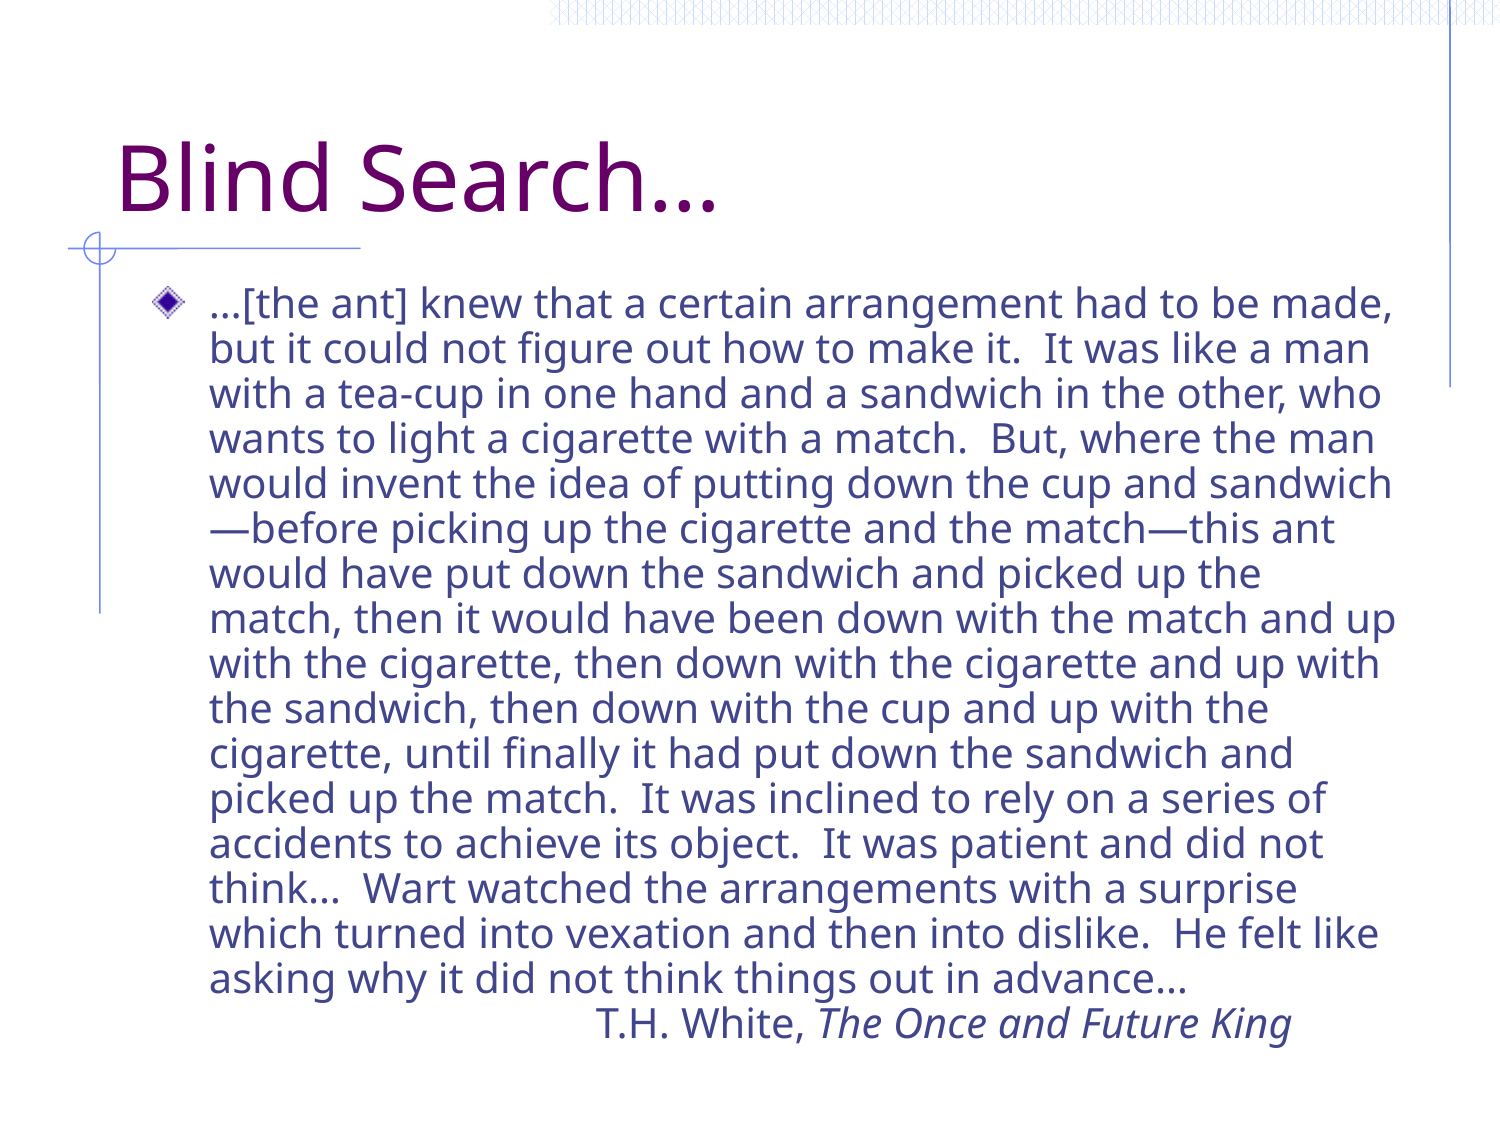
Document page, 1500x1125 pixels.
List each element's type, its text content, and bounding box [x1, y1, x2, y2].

picture [152, 286, 185, 319]
title Blind Search… [99, 49, 1376, 238]
list …[the ant] knew that a certain arrangement had to be made, but it could not figure out how to make it. It was like a man with a tea-cup in one hand and a sandwich in the other, who wants to light a cigarette with a match. But, where the man would invent the idea of putting down the cup and sandwich—before picking up the cigarette and the match—this ant would have put down the sandwich and picked up the match, then it would have been down with the match and up with the cigarette, then down with the cigarette and up with the sandwich, then down with the cup and up with the cigarette, until finally it had put down the sandwich and picked up the match. It was inclined to rely on a series of accidents to achieve its object. It was patient and did not think… Wart watched the arrangements with a surprise which turned into vexation and then into dislike. He felt like asking why it did not think things out in advance… T.H. White, The Once and Future King [137, 274, 1413, 951]
